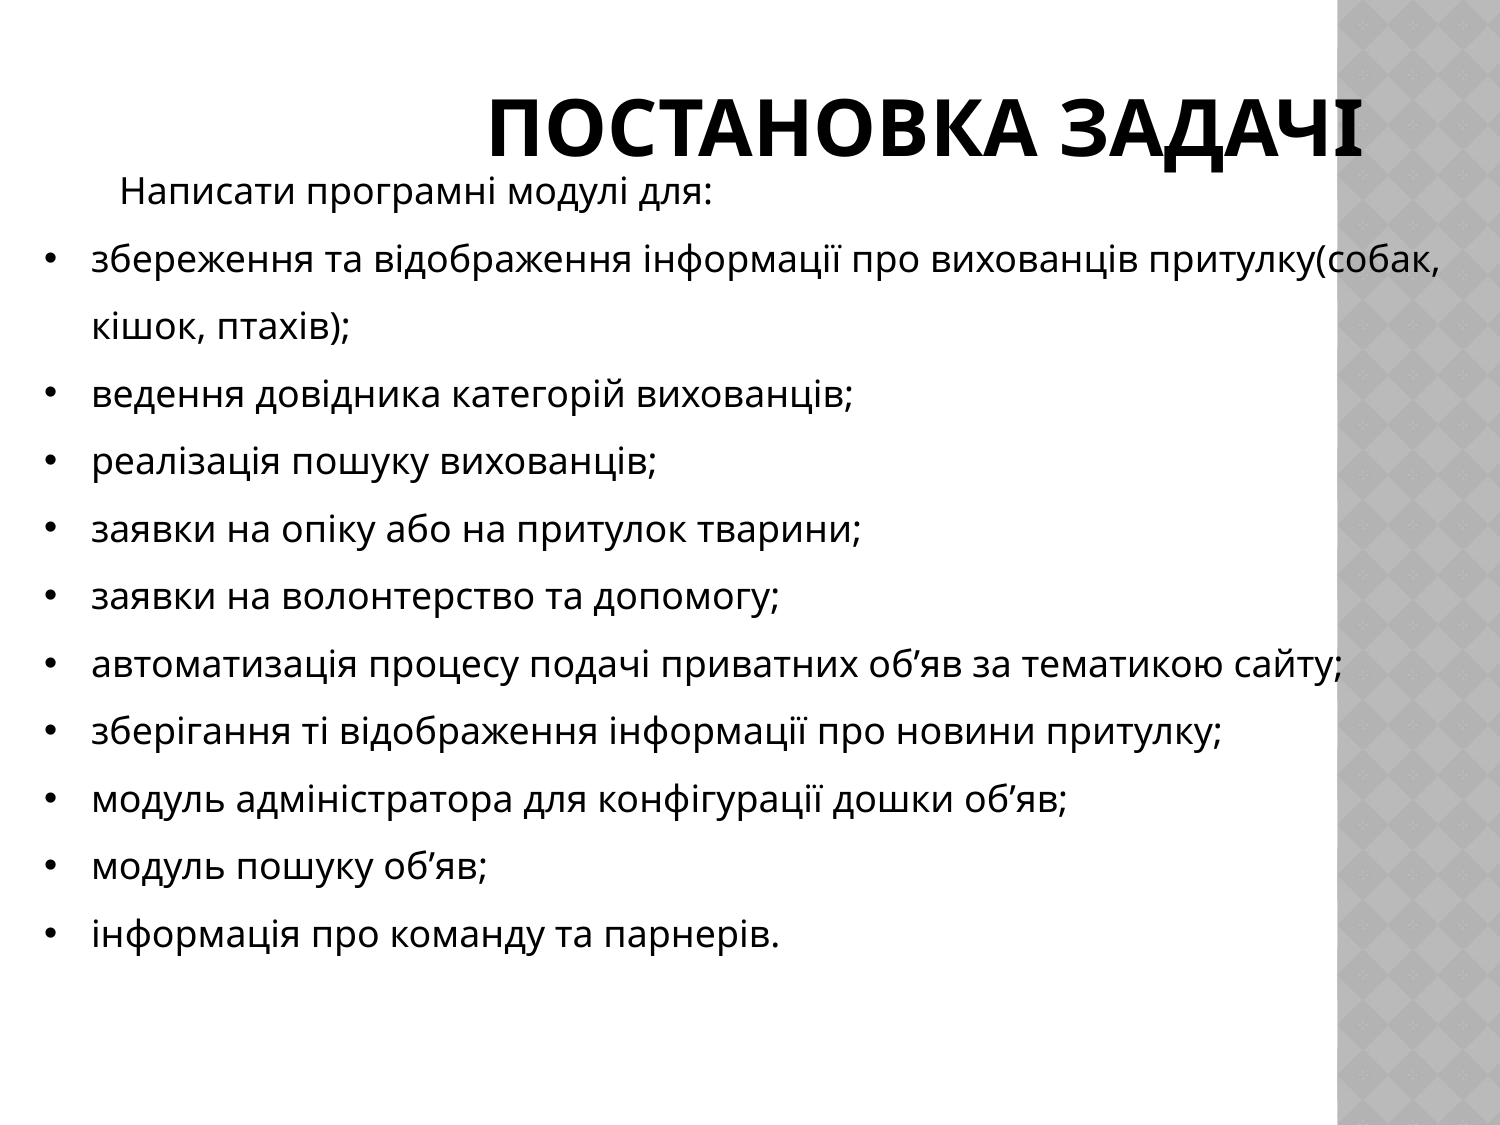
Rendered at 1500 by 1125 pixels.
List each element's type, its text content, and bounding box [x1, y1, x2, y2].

title Постановка задачі [478, 43, 1425, 137]
text_box Написати програмні модулі для: збереження та відображення інформації про вихованців притулку(собак, кішок, птахів); ведення довідника категорій вихованців; реалізація пошуку вихованців; заявки на опіку або на притулок тварини; заявки на волонтерство та допомогу; автоматизація процесу подачі приватних об’яв за тематикою сайту; зберігання ті відображення інформації про новини притулку; модуль адміністратора для конфігурації дошки об’яв; модуль пошуку об’яв; інформація про команду та парнерів. [29, 137, 1459, 962]
